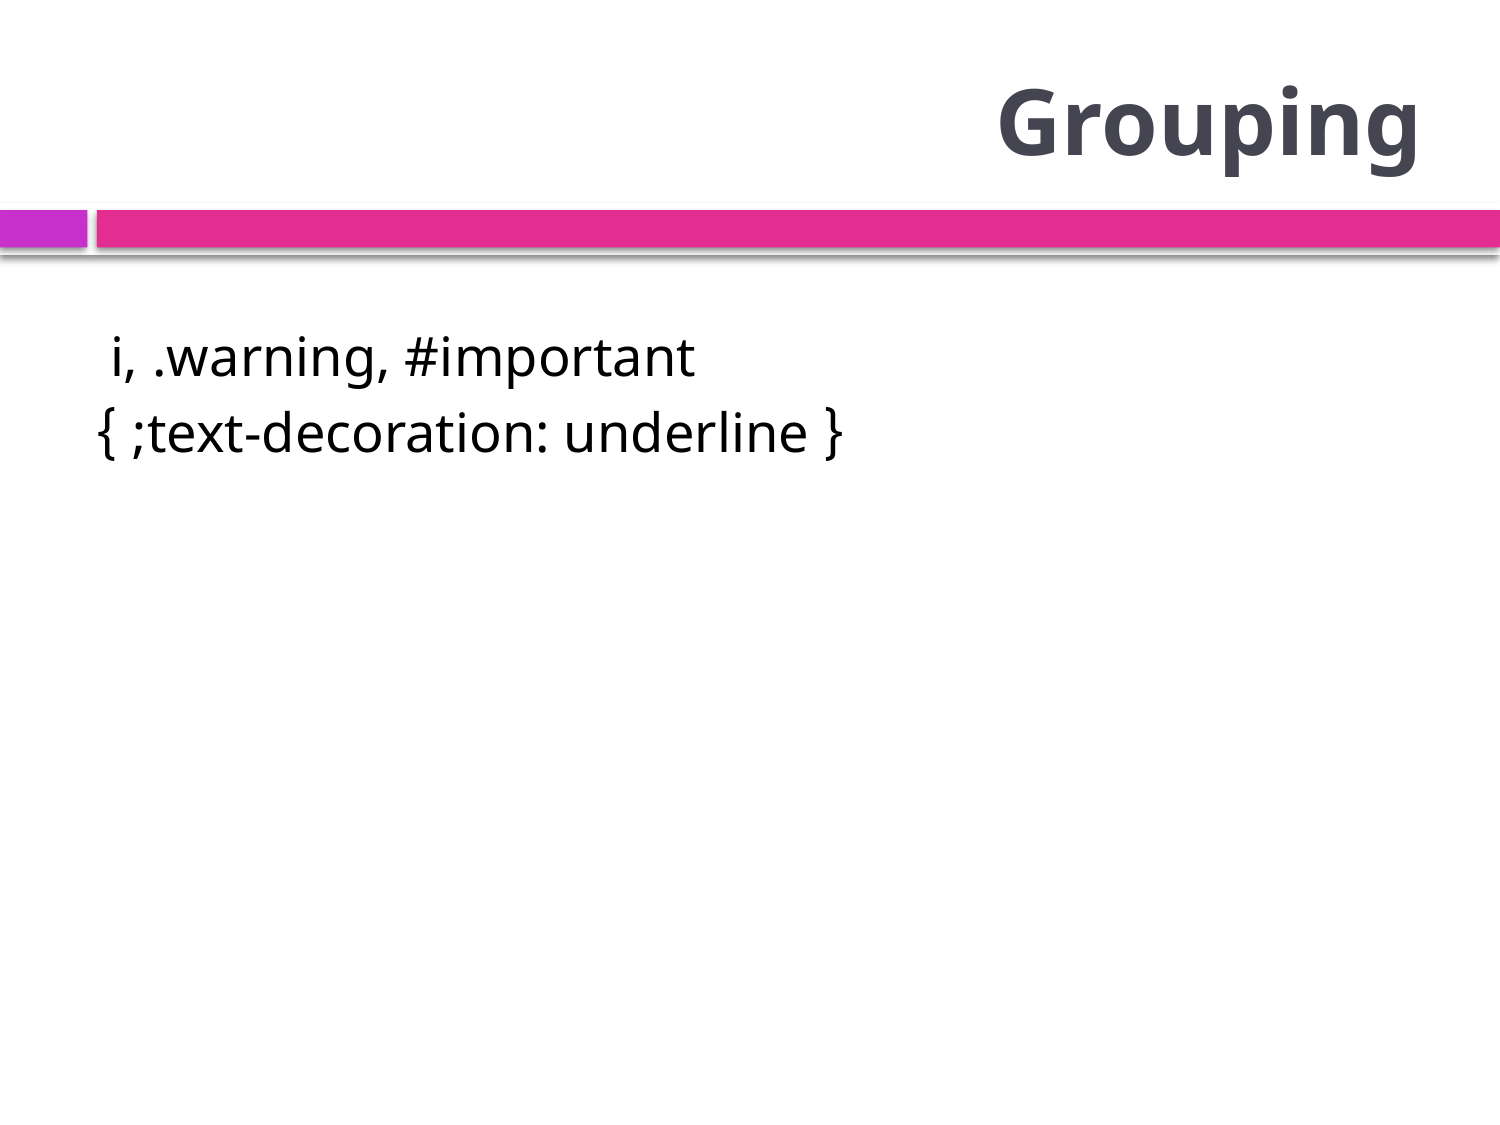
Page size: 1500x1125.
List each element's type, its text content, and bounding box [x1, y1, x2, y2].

title Grouping [100, 37, 1438, 200]
list i, .warning, #important { text-decoration: underline; } [81, 314, 1419, 1052]
